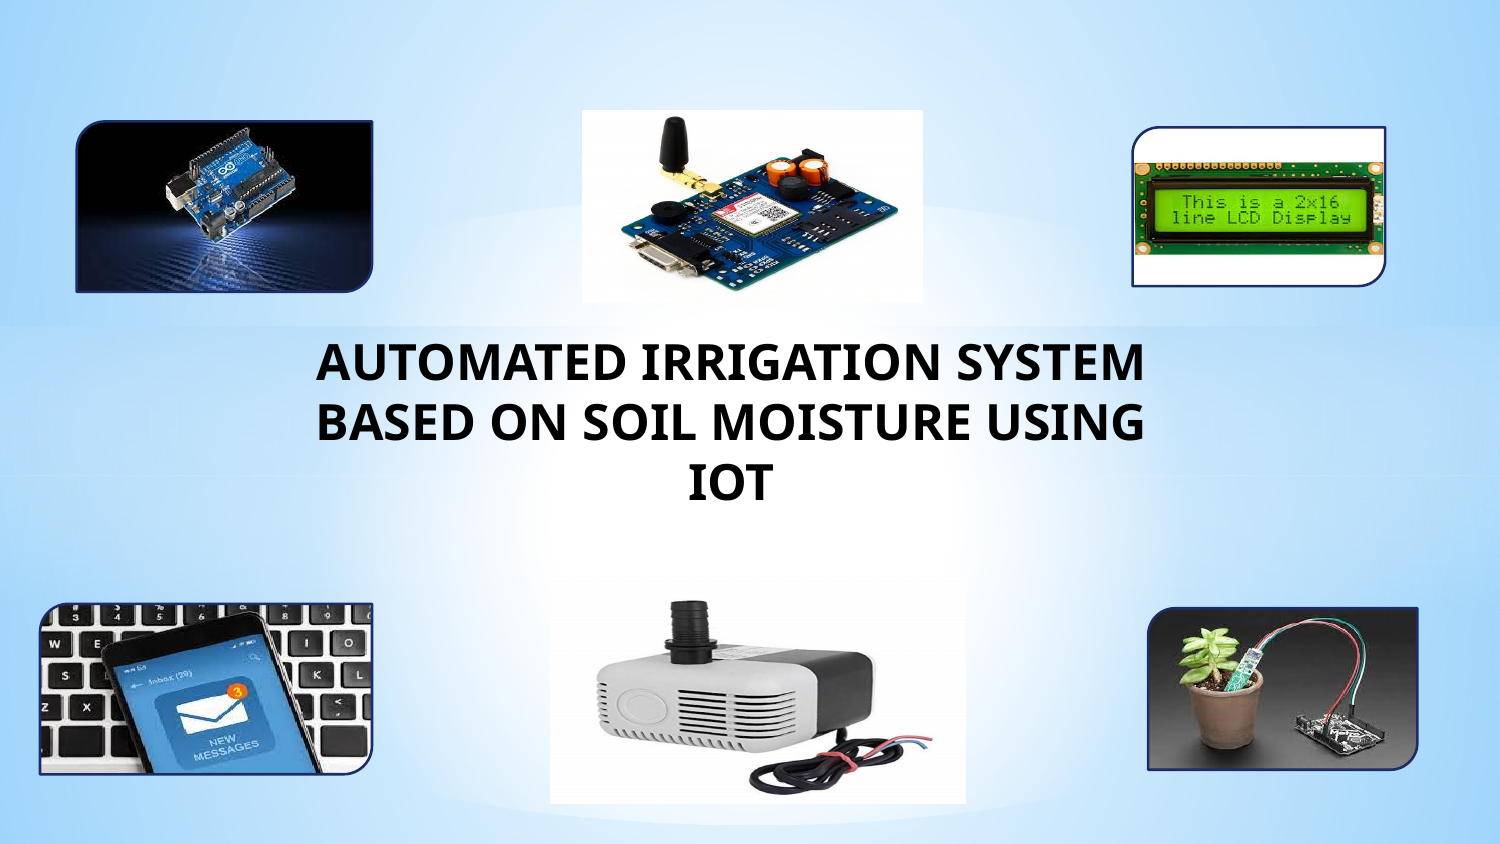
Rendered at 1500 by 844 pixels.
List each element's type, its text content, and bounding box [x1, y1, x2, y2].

title AUTOMATED IRRIGATION SYSTEM BASED ON SOIL MOISTURE USING IOT [287, 297, 1176, 603]
text_box [76, 121, 373, 292]
text_box [1148, 608, 1418, 770]
text_box [39, 603, 372, 775]
picture [550, 573, 966, 805]
picture [581, 110, 923, 303]
text_box [1132, 127, 1386, 287]
